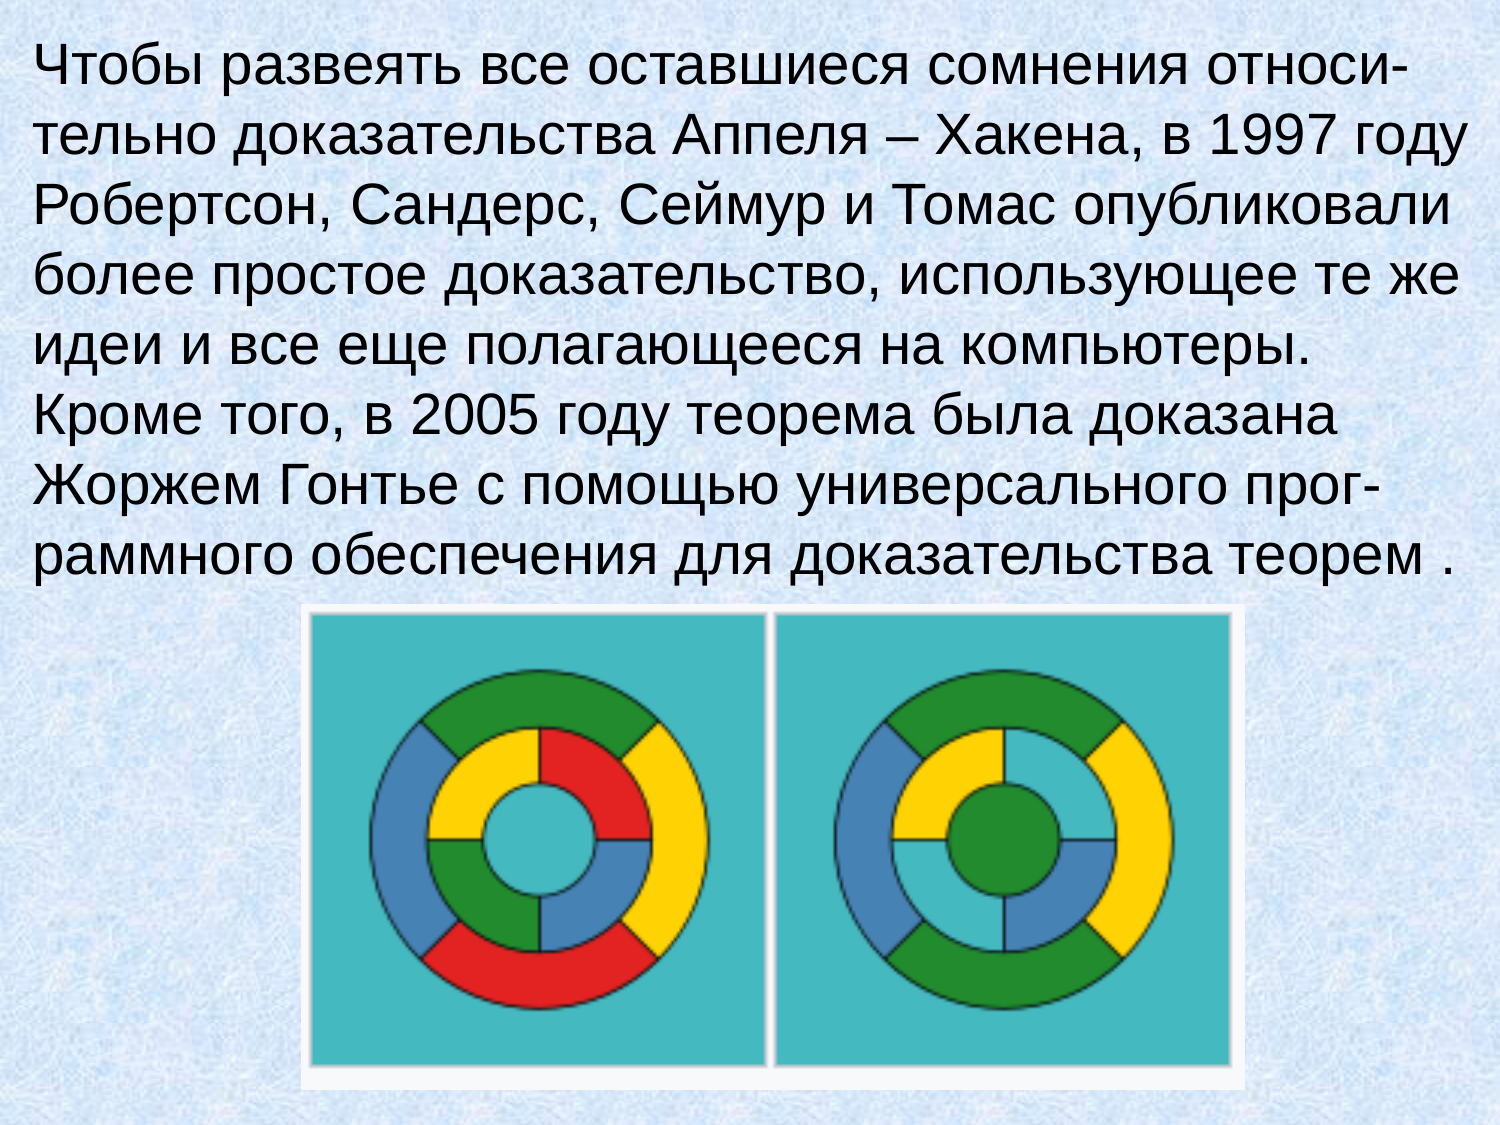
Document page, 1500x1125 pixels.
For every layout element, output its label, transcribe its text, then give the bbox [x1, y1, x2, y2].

text_box Чтобы развеять все оставшиеся сомнения относи-тельно доказательства Аппеля – Хакена, в 1997 году Робертсон, Сандерс, Сеймур и Томас опубликовали более простое доказательство, использующее те же идеи и все еще полагающееся на компьютеры. Кроме того, в 2005 году теорема была доказана Жоржем Гонтье с помощью универсального прог-раммного обеспечения для доказательства теорем . [17, 19, 1495, 594]
picture [0, 0, 1500, 1125]
